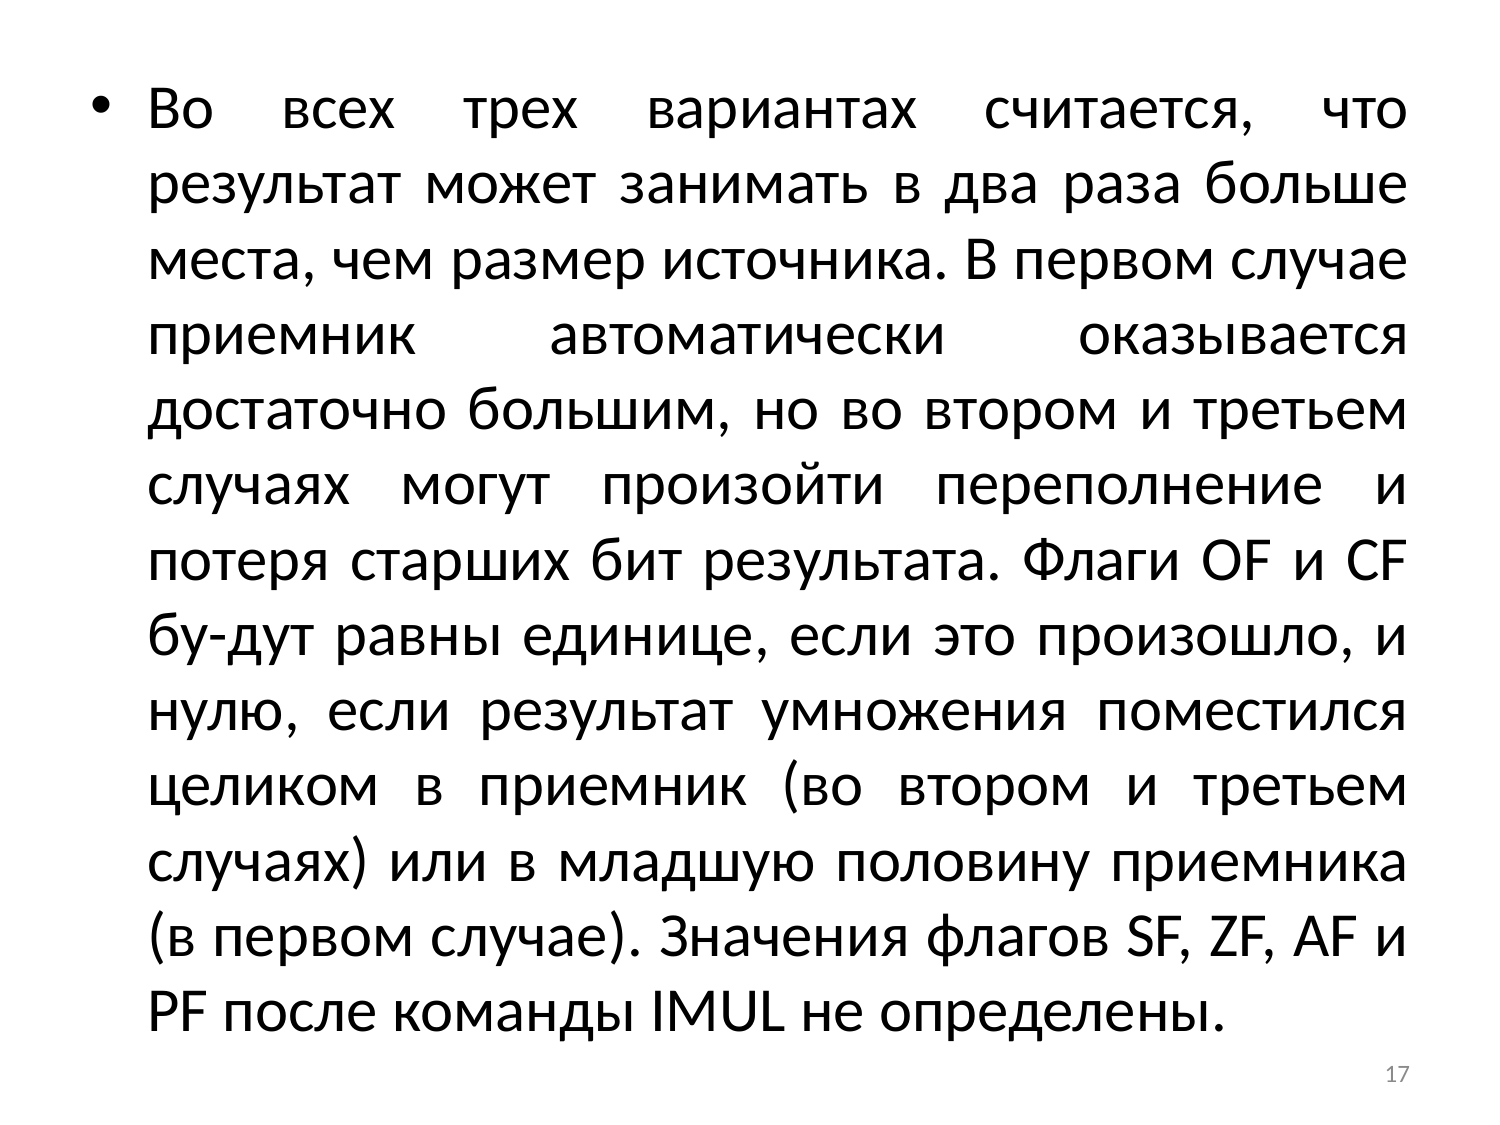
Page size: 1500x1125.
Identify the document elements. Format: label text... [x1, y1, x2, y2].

slide_number 17 [1074, 1042, 1425, 1103]
list Во всех трех вариантах считается, что результат может занимать в два раза больше места, чем размер источника. В первом случае приемник автоматически оказывается достаточно большим, но во втором и третьем случаях могут произойти переполнение и потеря старших бит результата. Флаги OF и CF бу-дут равны единице, если это произошло, и нулю, если результат умножения поместился целиком в приемник (во втором и третьем случаях) или в младшую половину приемника (в первом случае). Значения флагов SF, ZF, AF и PF после команды IMUL не определены. [75, 58, 1425, 1067]
